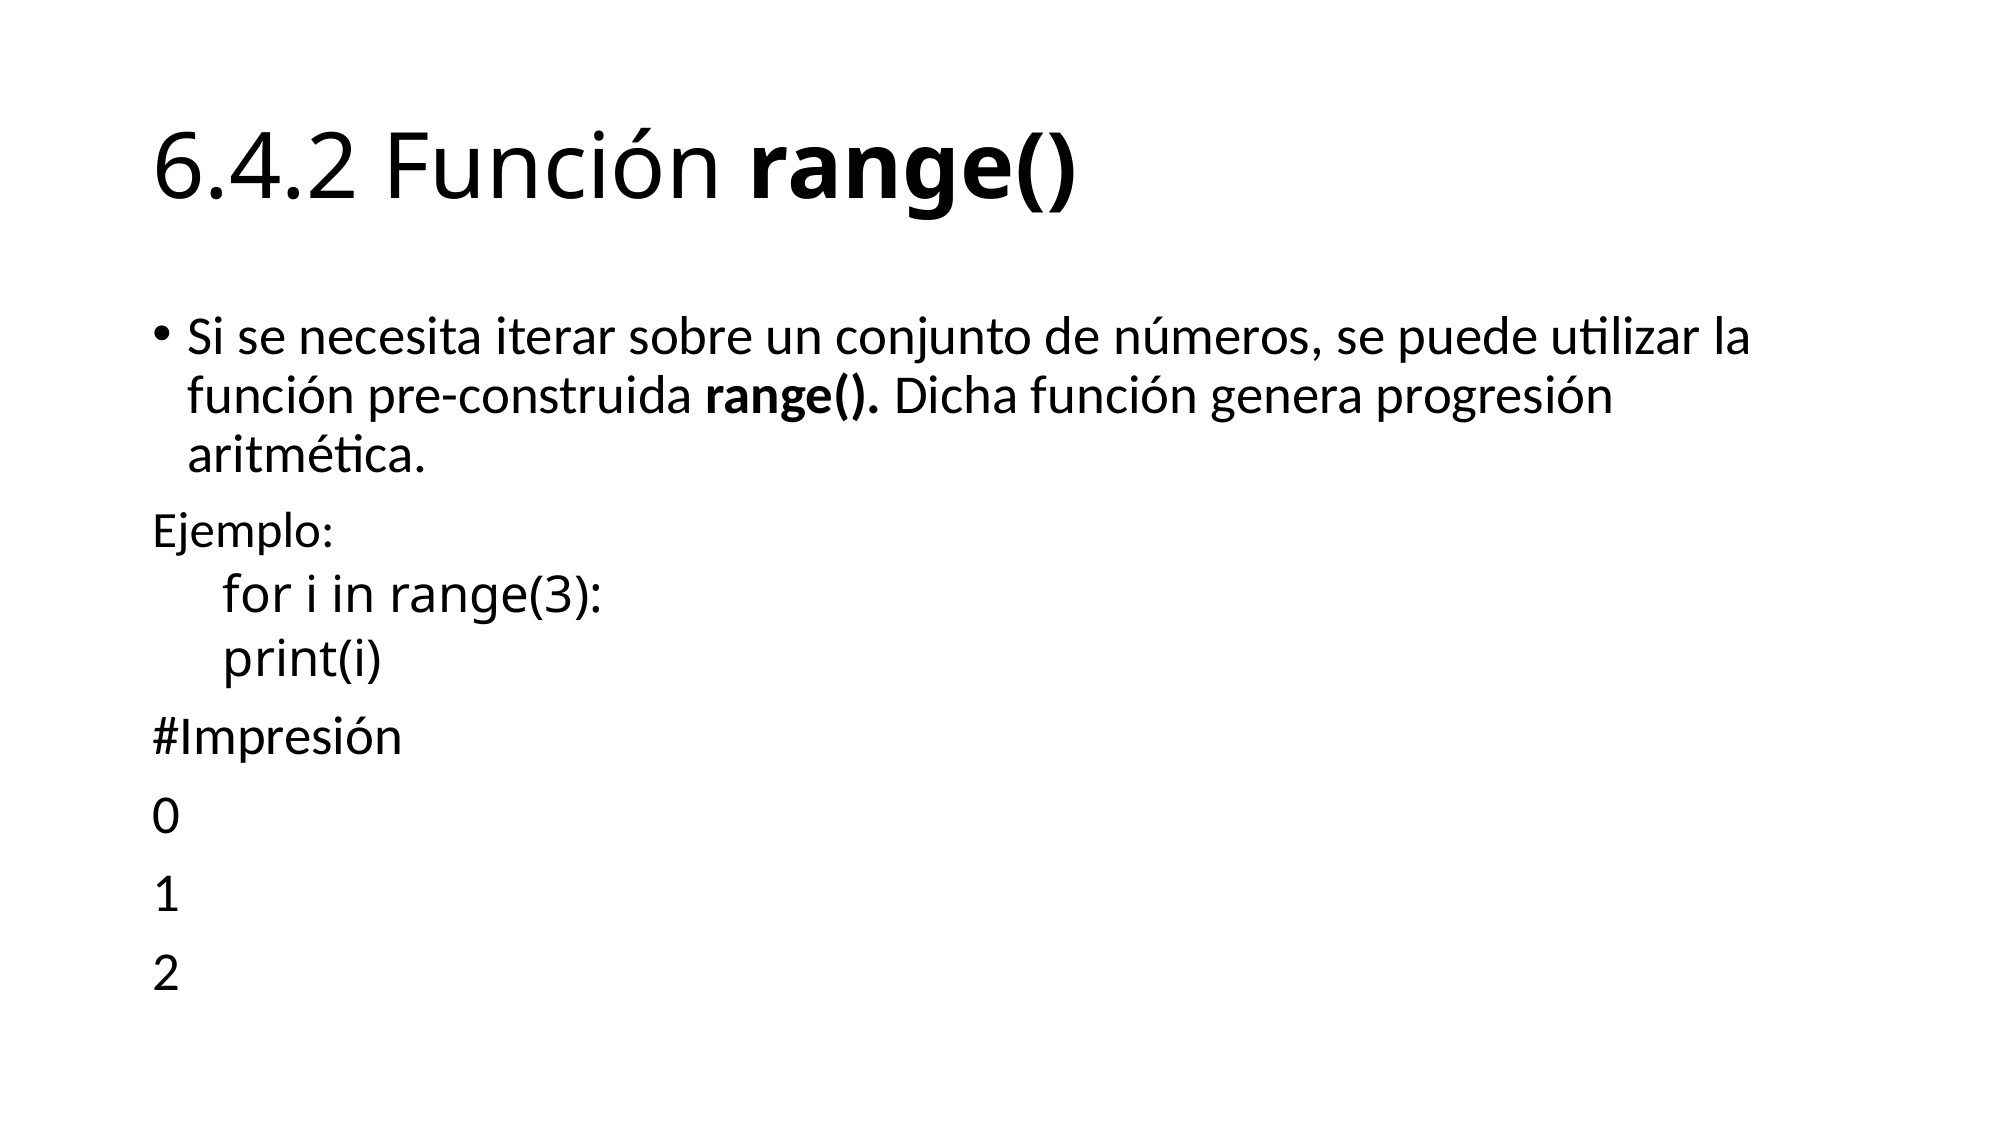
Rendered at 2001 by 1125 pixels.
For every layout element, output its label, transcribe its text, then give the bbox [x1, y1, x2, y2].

list Si se necesita iterar sobre un conjunto de números, se puede utilizar la función pre-construida range(). Dicha función genera progresión aritmética. Ejemplo: for i in range(3): print(i) #Impresión 0 1 2 [137, 299, 1863, 1014]
title 6.4.2 Función range() [137, 59, 1863, 278]
